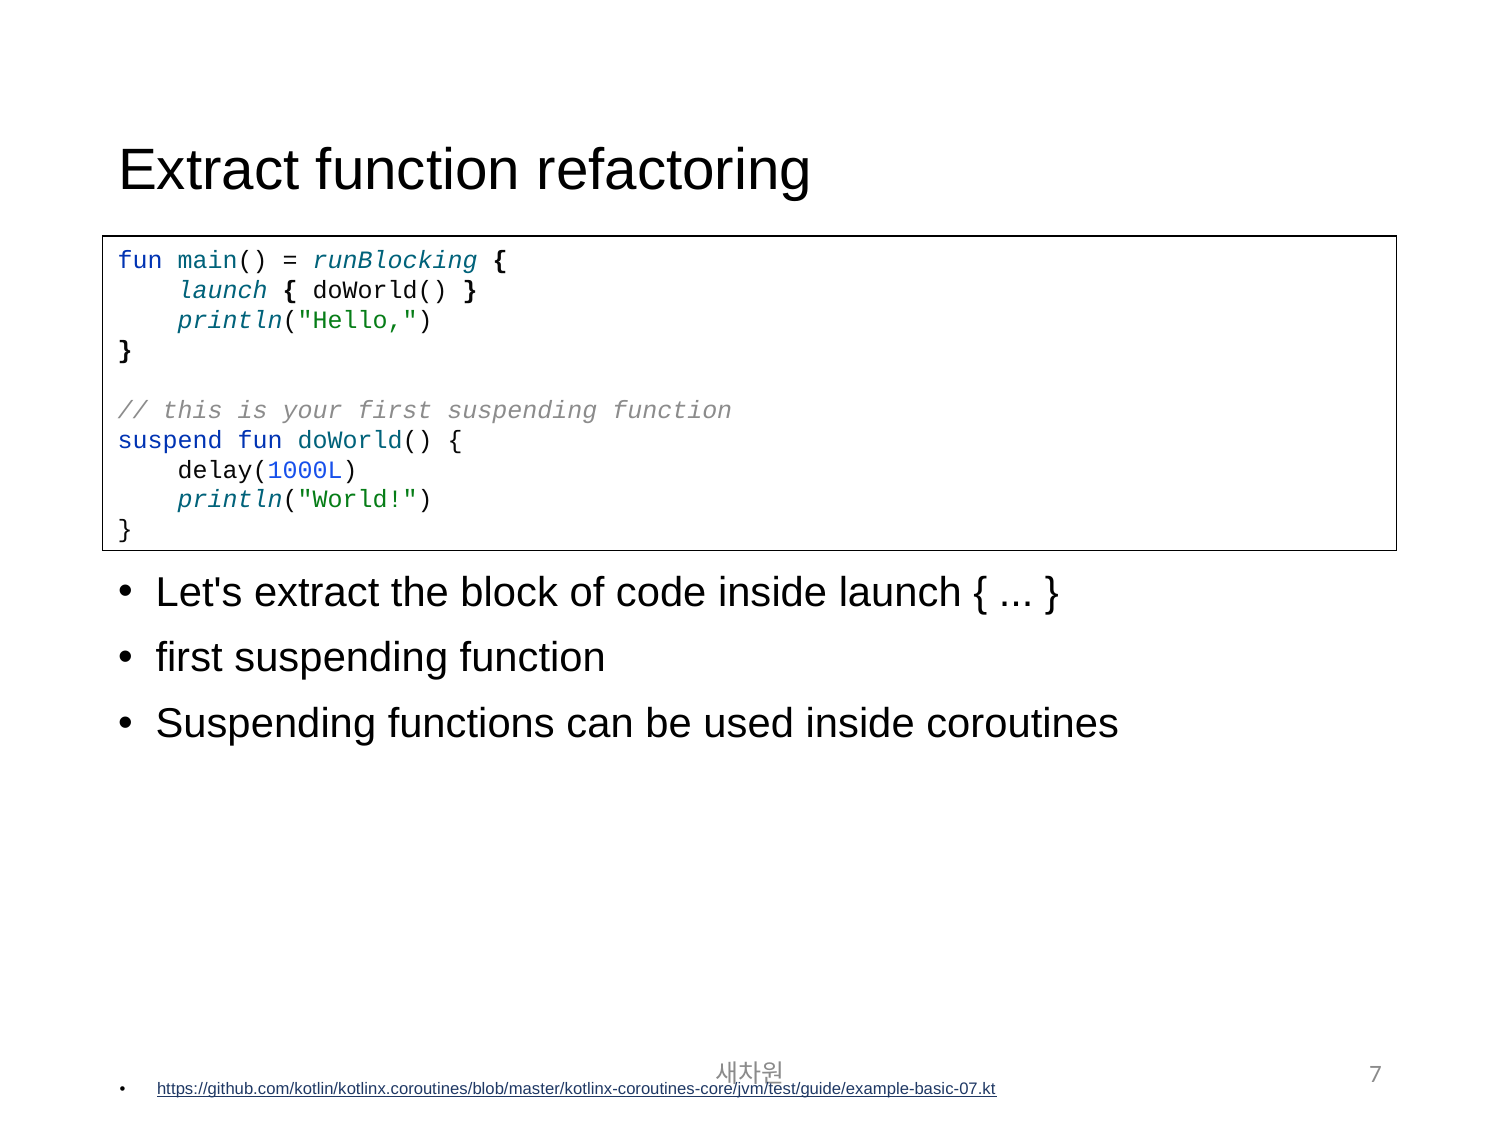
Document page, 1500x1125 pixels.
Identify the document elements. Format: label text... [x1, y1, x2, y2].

text_box Let's extract the block of code inside launch { ... } first suspending function Suspending functions can be used inside coroutines [103, 562, 1397, 1027]
text_box fun main() = runBlocking { launch { doWorld() } println("Hello,") } // this is your first suspending function suspend fun doWorld() { delay(1000L) println("World!") } [102, 235, 1397, 551]
text_box https://github.com/kotlin/kotlinx.coroutines/blob/master/kotlinx-coroutines-core/jvm/test/guide/example-basic-07.kt [104, 1045, 1399, 1106]
text_box Extract function refactoring [103, 0, 1397, 210]
